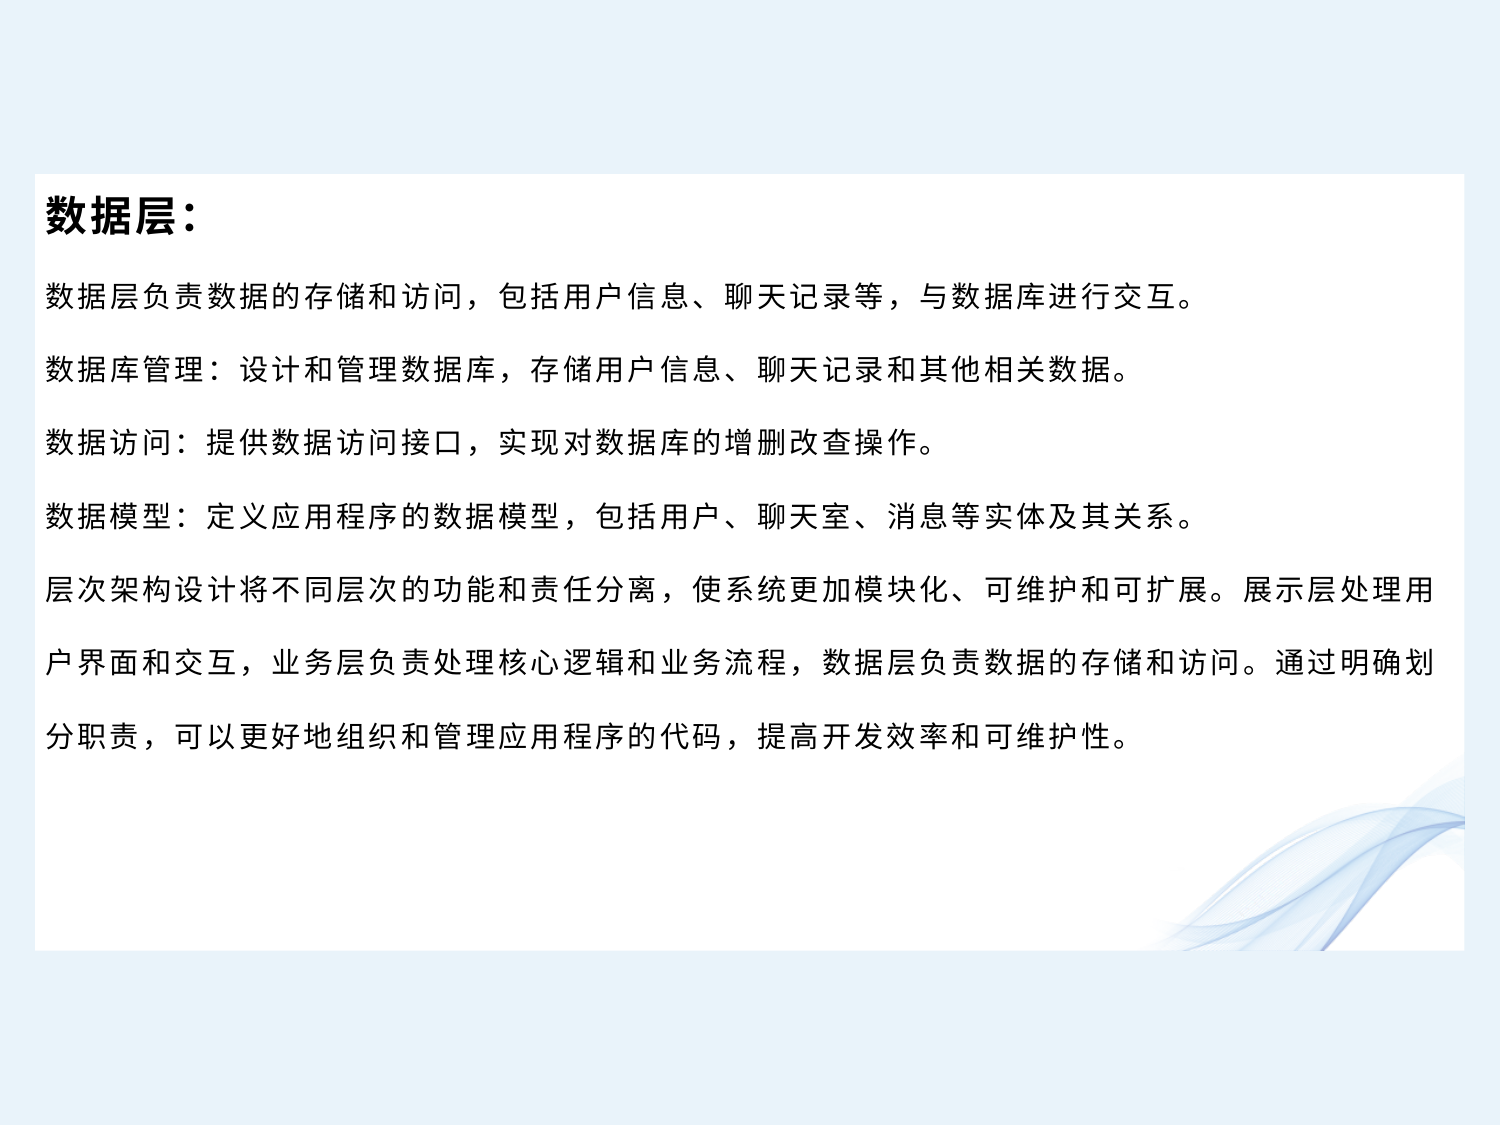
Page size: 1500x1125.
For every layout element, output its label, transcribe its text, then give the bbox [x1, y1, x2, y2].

picture [1458, 747, 1465, 951]
list 数据层： 数据层负责数据的存储和访问，包括用户信息、聊天记录等，与数据库进行交互。 数据库管理：设计和管理数据库，存储用户信息、聊天记录和其他相关数据。 数据访问：提供数据访问接口，实现对数据库的增删改查操作。 数据模型：定义应用程序的数据模型，包括用户、聊天室、消息等实体及其关系。 层次架构设计将不同层次的功能和责任分离，使系统更加模块化、可维护和可扩展。展示层处理用 户界面和交互，业务层负责处理核心逻辑和业务流程，数据层负责数据的存储和访问。通过明确划 分职责，可以更好地组织和管理应用程序的代码，提高开发效率和可维护性。 [30, 182, 1458, 953]
